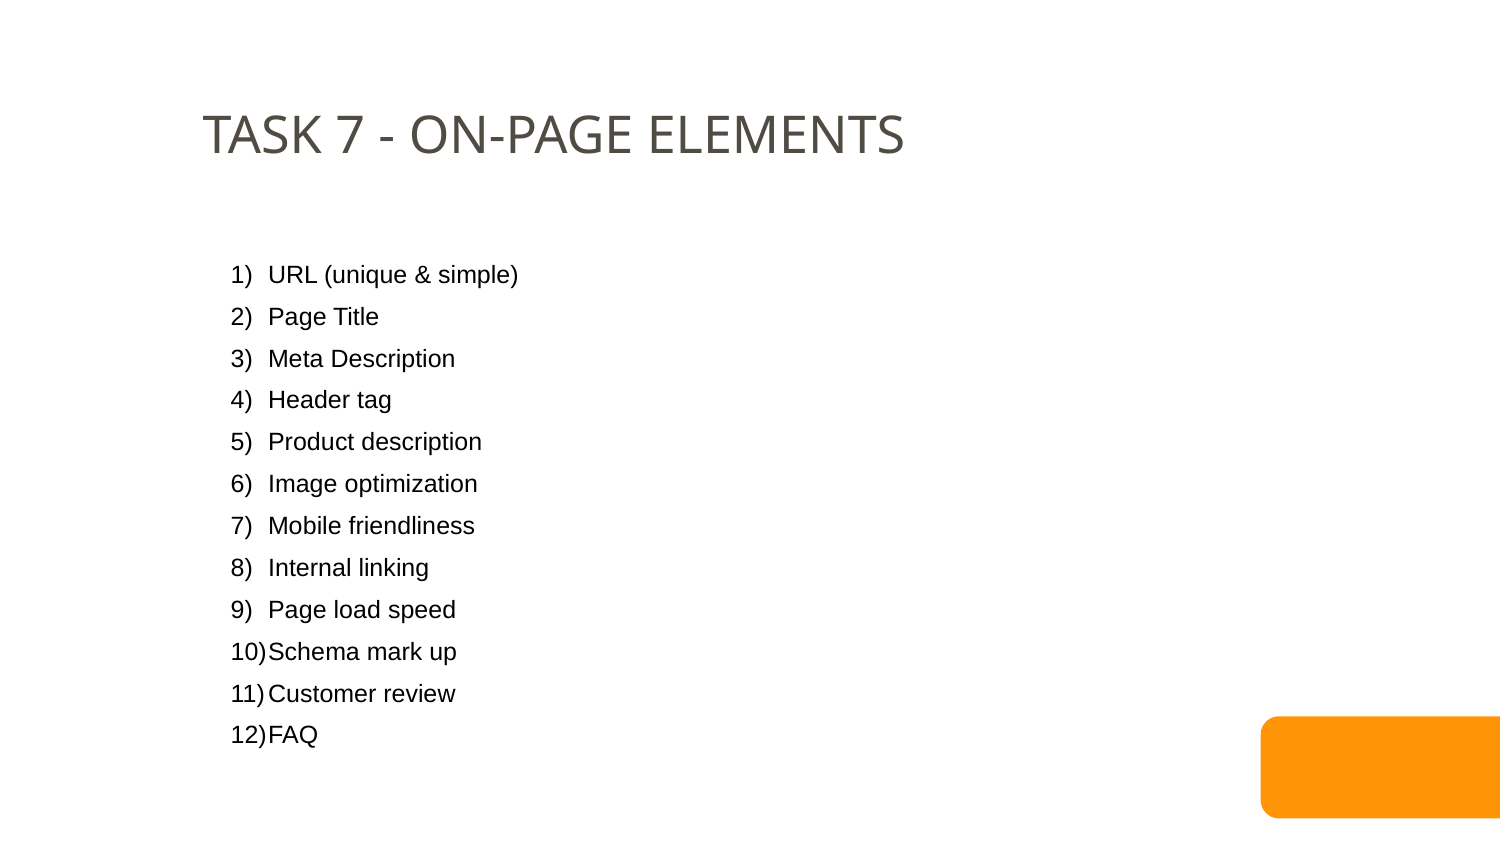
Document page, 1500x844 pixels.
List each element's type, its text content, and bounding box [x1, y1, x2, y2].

text_box [1260, 716, 1500, 819]
text_box URL (unique & simple) Page Title Meta Description Header tag Product description Image optimization Mobile friendliness Internal linking Page load speed Schema mark up Customer review FAQ [230, 246, 1270, 791]
text_box TASK 7 - ON-PAGE ELEMENTS [202, 76, 1314, 164]
